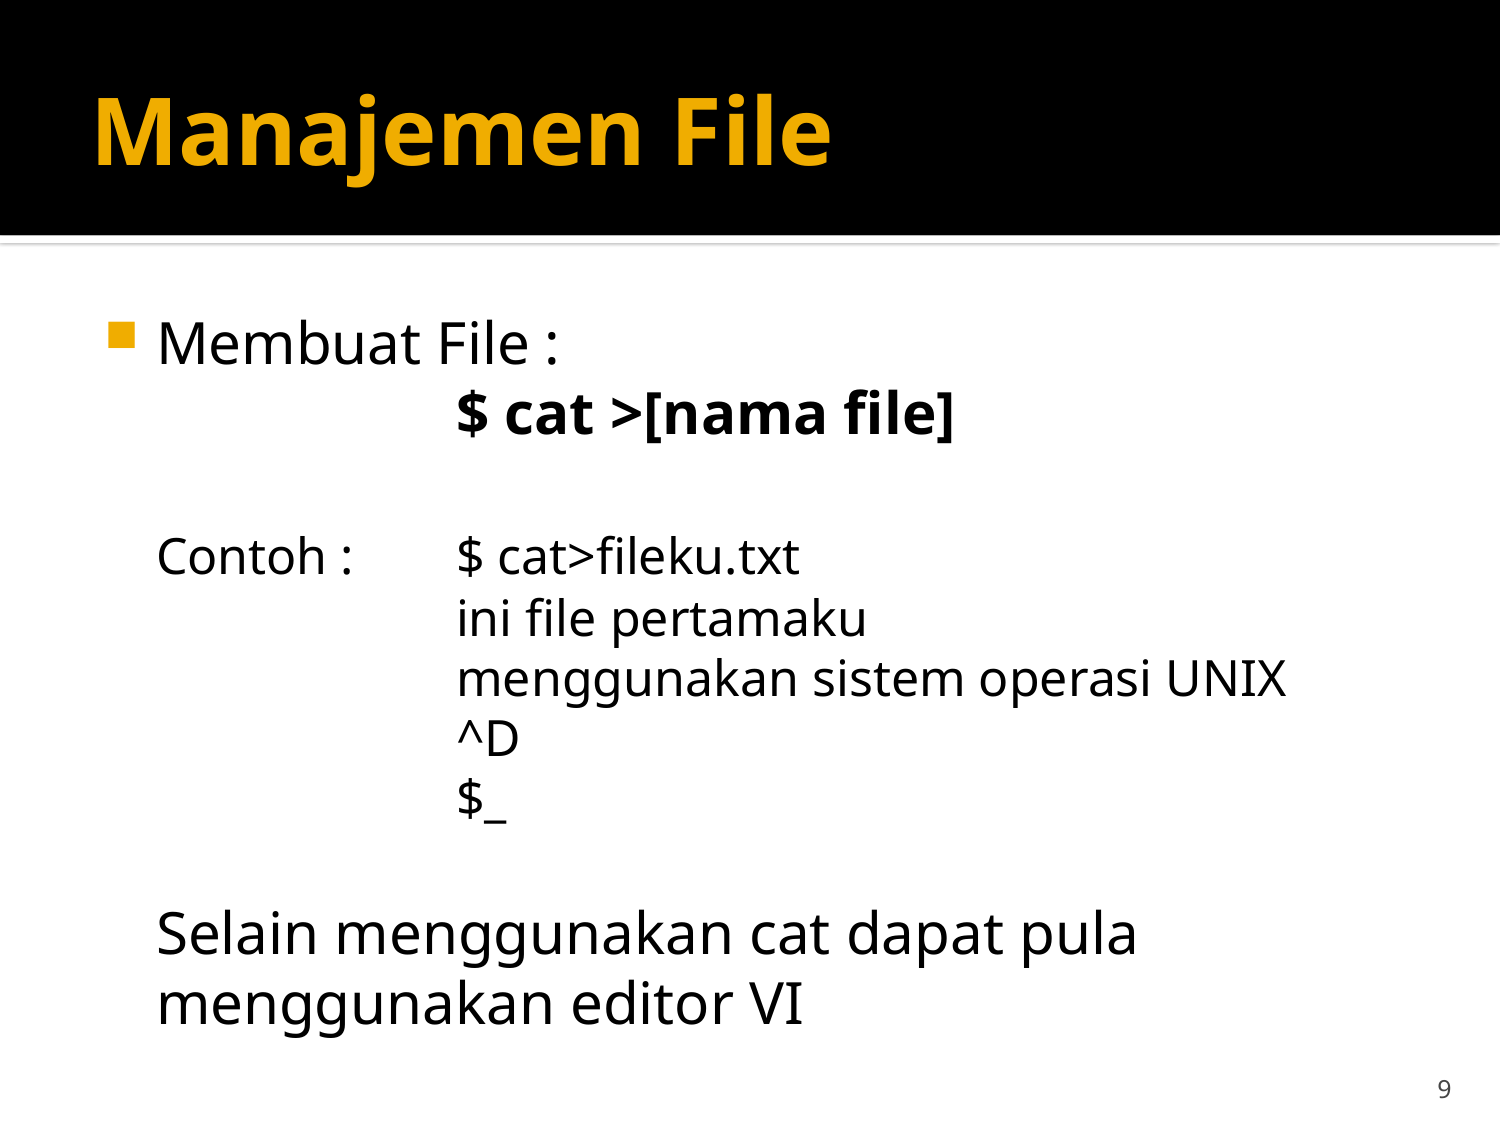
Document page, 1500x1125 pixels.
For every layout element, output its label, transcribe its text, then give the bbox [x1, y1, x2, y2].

slide_number 9 [1345, 1062, 1467, 1108]
title Manajemen File [75, 25, 1425, 231]
list Membuat File : $ cat >[nama file] Contoh : $ cat>fileku.txt ini file pertamaku menggunakan sistem operasi UNIX ^D $_ Selain menggunakan cat dapat pula menggunakan editor VI [75, 291, 1425, 1050]
